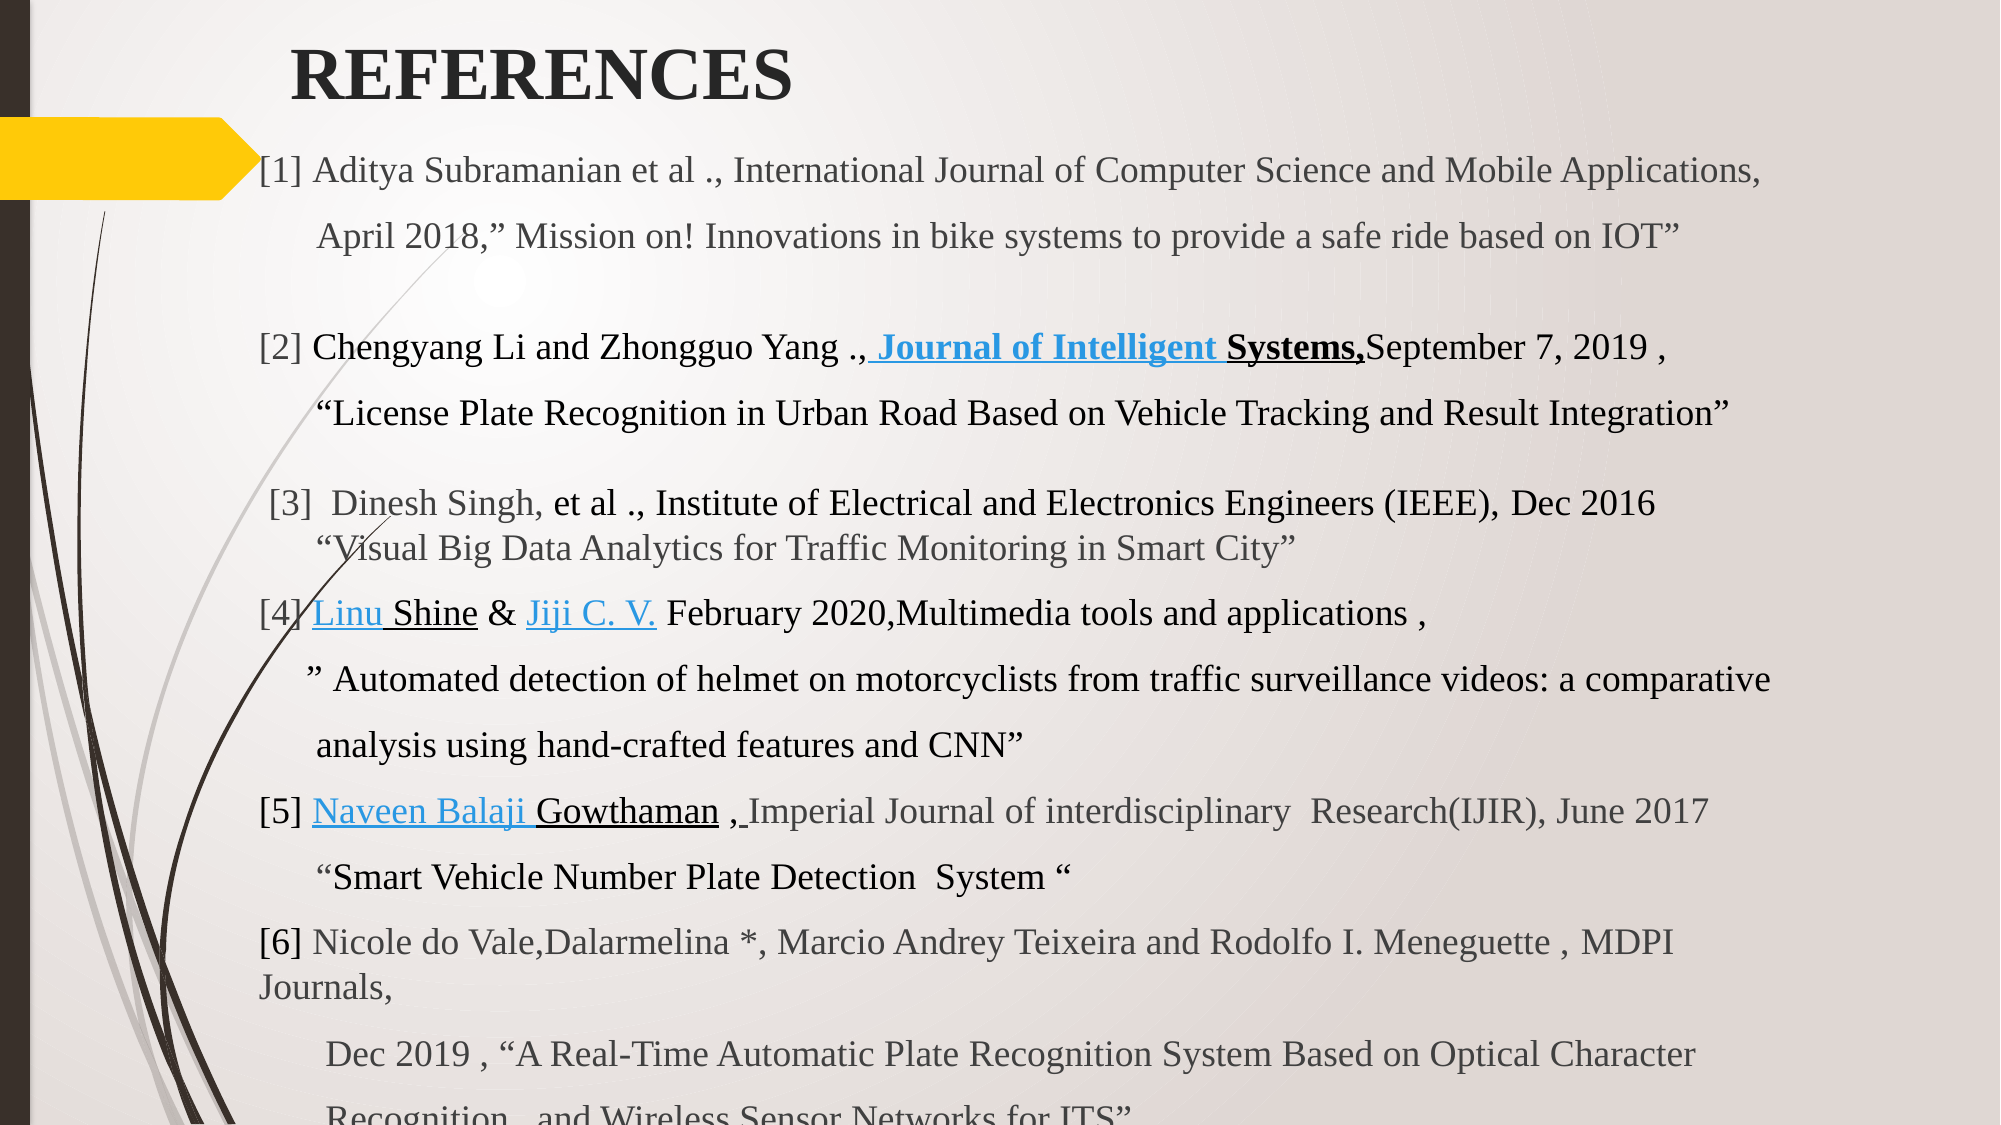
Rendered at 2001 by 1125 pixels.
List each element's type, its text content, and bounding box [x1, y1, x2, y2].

list [1] Aditya Subramanian et al ., International Journal of Computer Science and Mobile Applications, April 2018,” Mission on! Innovations in bike systems to provide a safe ride based on IOT” [2] Chengyang Li and Zhongguo Yang ., Journal of Intelligent Systems,September 7, 2019 , “License Plate Recognition in Urban Road Based on Vehicle Tracking and Result Integration” [3] Dinesh Singh, et al ., Institute of Electrical and Electronics Engineers (IEEE), Dec 2016 “Visual Big Data Analytics for Traffic Monitoring in Smart City” [4] Linu Shine & Jiji C. V. February 2020,Multimedia tools and applications , ” Automated detection of helmet on motorcyclists from traffic surveillance videos: a comparative analysis using hand-crafted features and CNN” [5] Naveen Balaji Gowthaman , Imperial Journal of interdisciplinary Research(IJIR), June 2017 “Smart Vehicle Number Plate Detection System “ [6] Nicole do Vale,Dalarmelina *, Marcio Andrey Teixeira and Rodolfo I. Meneguette , MDPI Journals, Dec 2019 , “A Real-Time Automatic Plate Recognition System Based on Optical Character Recognition and Wireless Sensor Networks for ITS” [244, 137, 1832, 1109]
title REFERENCES [275, 16, 1863, 174]
